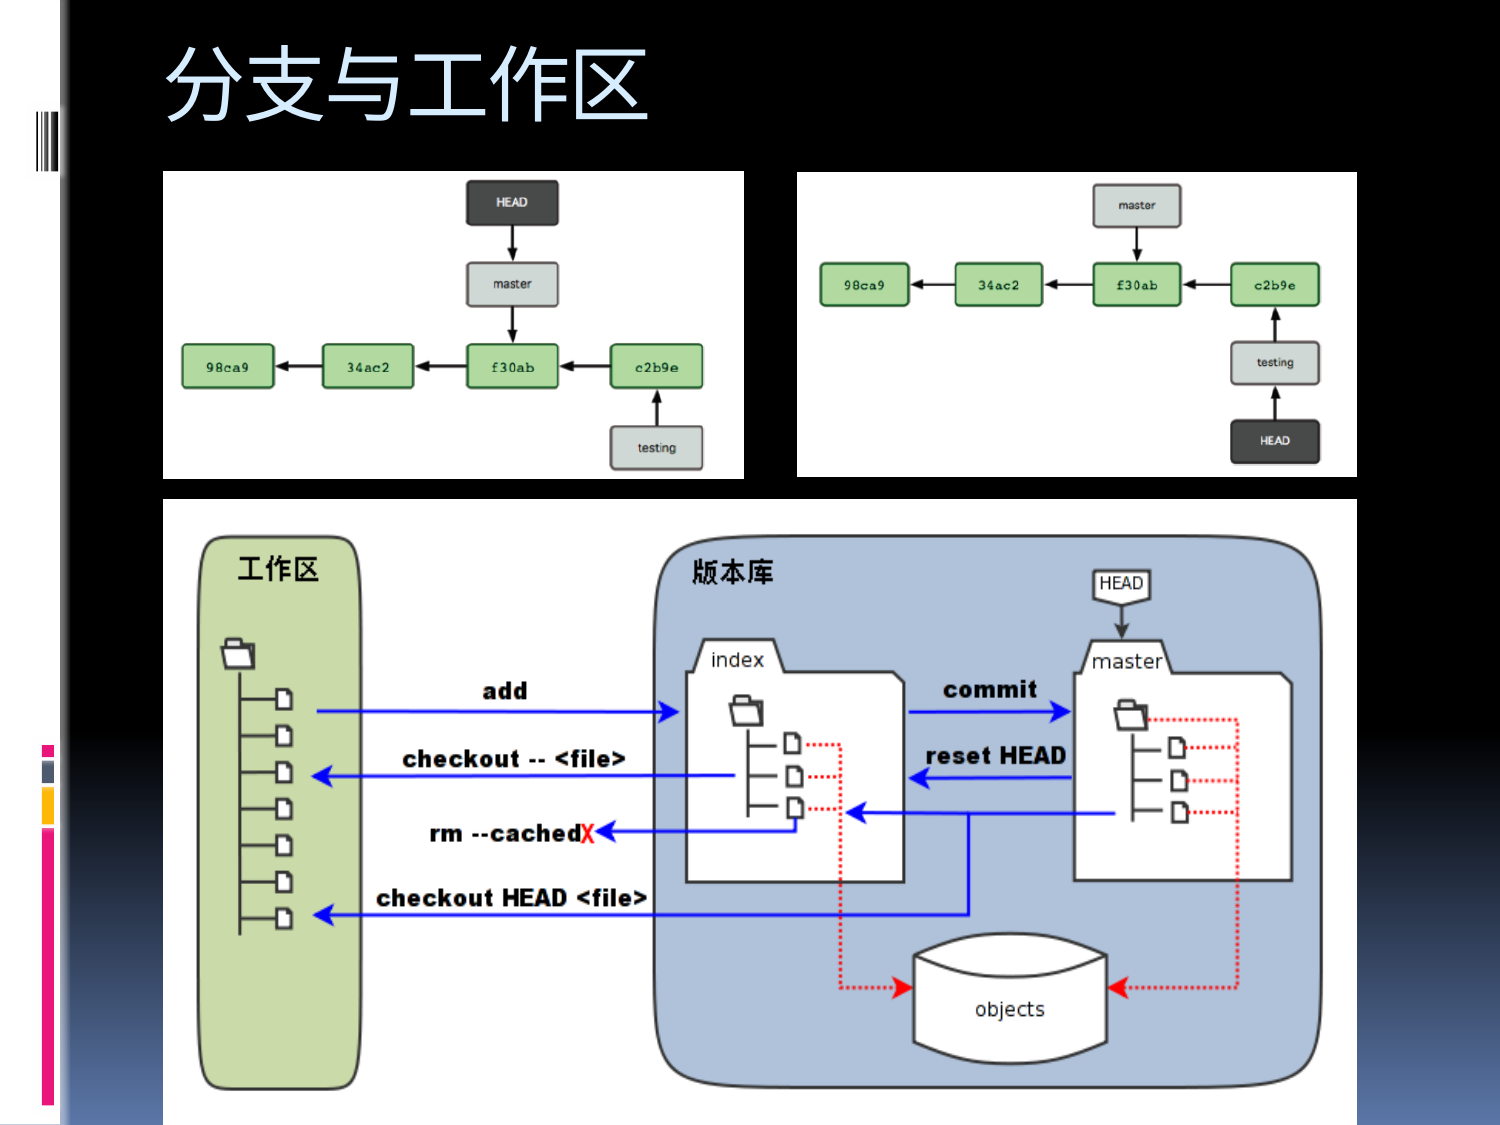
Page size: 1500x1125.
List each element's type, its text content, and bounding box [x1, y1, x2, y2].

picture [796, 172, 1358, 478]
title 分支与工作区 [147, 25, 1423, 176]
picture [163, 499, 1358, 1125]
picture [163, 170, 744, 479]
